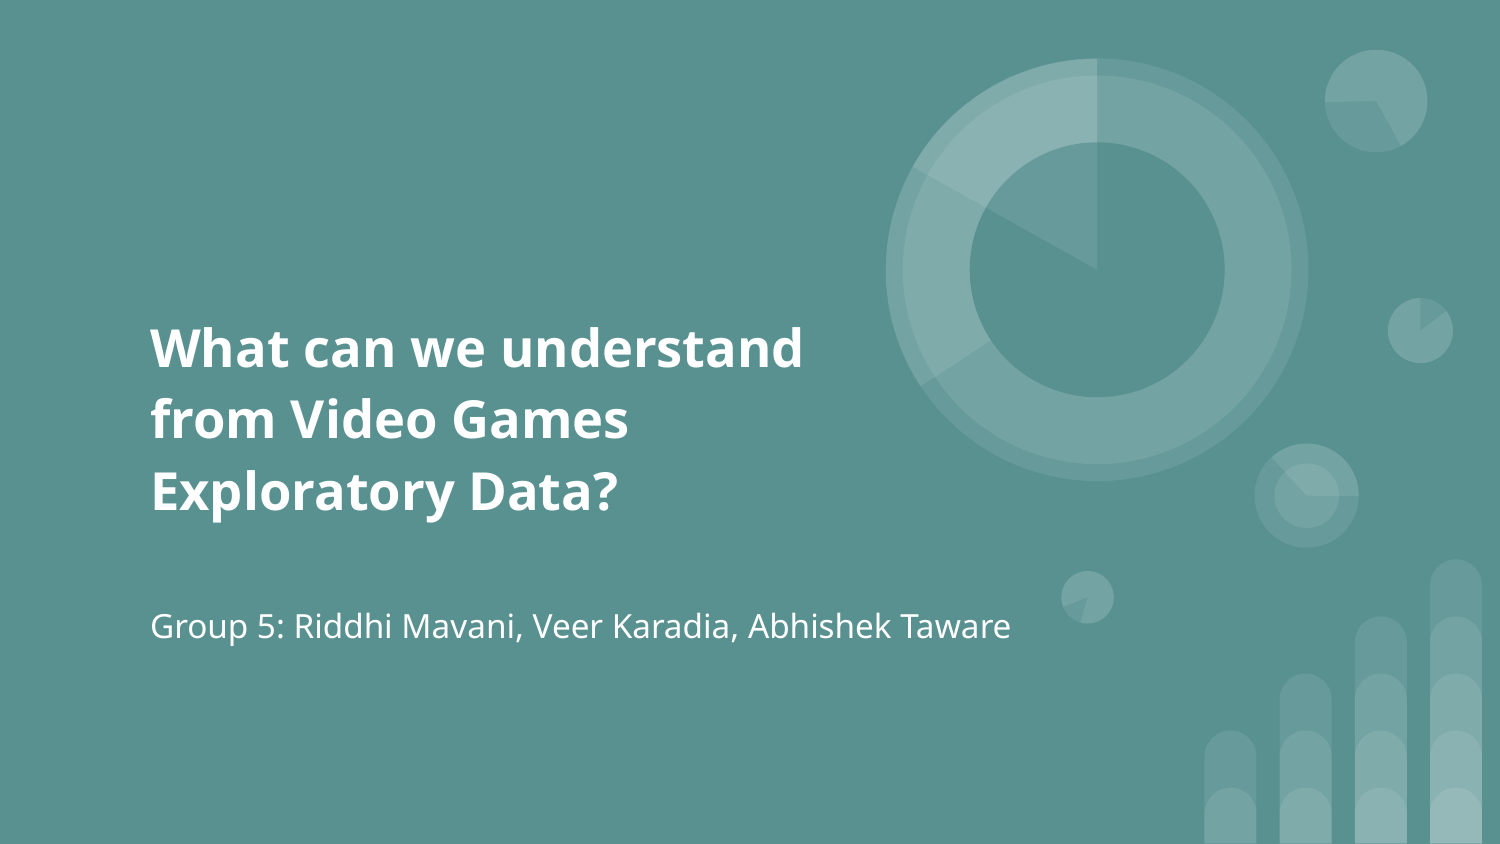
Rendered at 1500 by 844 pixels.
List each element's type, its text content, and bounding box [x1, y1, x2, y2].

subtitle Group 5: Riddhi Mavani, Veer Karadia, Abhishek Taware [135, 588, 1500, 719]
title What can we understand from Video Games Exploratory Data? [135, 264, 834, 572]
